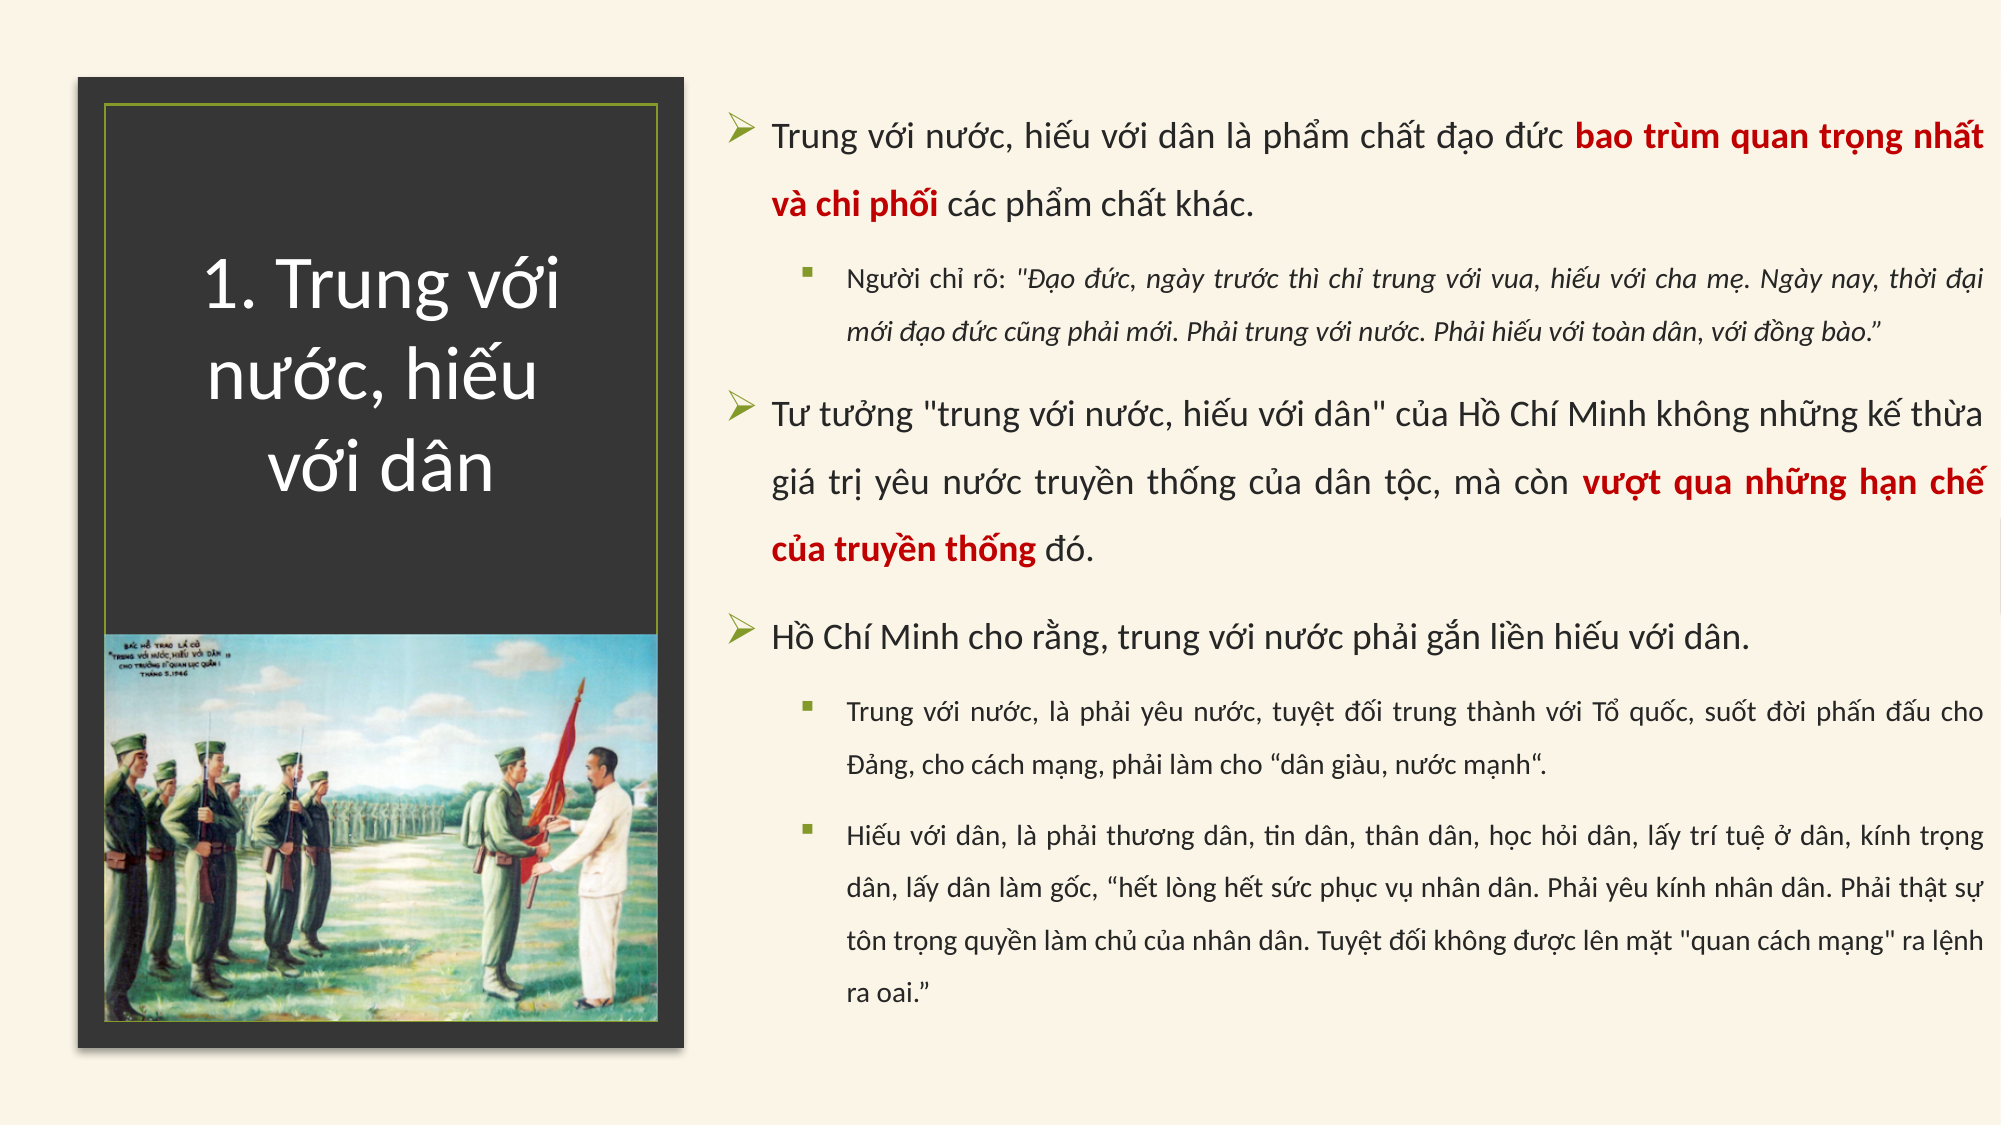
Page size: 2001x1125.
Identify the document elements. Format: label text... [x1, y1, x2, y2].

text_box [762, 0, 2000, 1125]
text_box [0, 0, 762, 1125]
list Trung với nước, hiếu với dân là phẩm chất đạo đức bao trùm quan trọng nhất và chi phối các phẩm chất khác. Người chỉ rõ: "Đạo đức, ngày trước thì chỉ trung với vua, hiếu với cha mẹ. Ngày nay, thời đại mới đạo đức cũng phải mới. Phải trung với nước. Phải hiếu với toàn dân, với đồng bào.” Tư tưởng "trung với nước, hiếu với dân" của Hồ Chí Minh không những kế thừa giá trị yêu nước truyền thống của dân tộc, mà còn vượt qua những hạn chế của truyền thống đó. Hồ Chí Minh cho rằng, trung với nước phải gắn liền hiếu với dân. Trung với nước, là phải yêu nước, tuyệt đối trung thành với Tổ quốc, suốt đời phấn đấu cho Đảng, cho cách mạng, phải làm cho “dân giàu, nước mạnh“. Hiếu với dân, là phải thương dân, tin dân, thân dân, học hỏi dân, lấy trí tuệ ở dân, kính trọng dân, lấy dân làm gốc, “hết lòng hết sức phục vụ nhân dân. Phải yêu kính nhân dân. Phải thật sự tôn trọng quyền làm chủ của nhân dân. Tuyệt đối không được lên mặt "quan cách mạng" ra lệnh ra oai.” [709, 22, 762, 1075]
picture [104, 634, 658, 1021]
text_box [77, 76, 685, 1049]
text_box [104, 103, 658, 634]
title 1. Trung với nước, hiếu với dân [117, 222, 647, 608]
